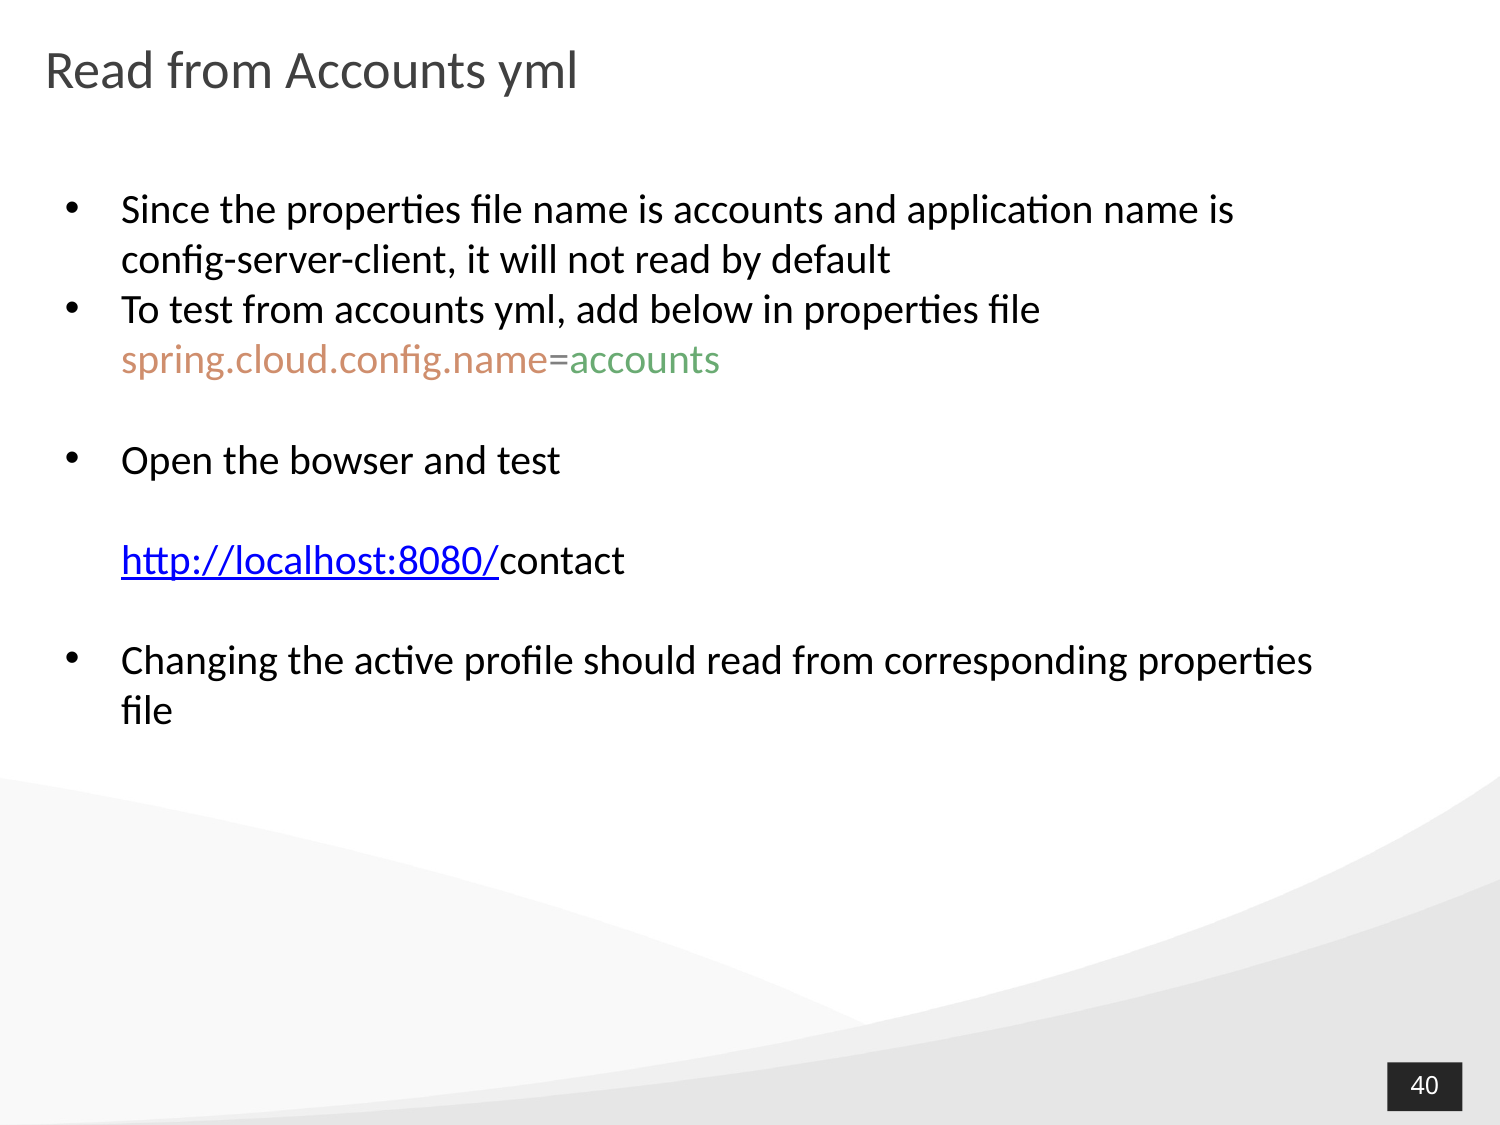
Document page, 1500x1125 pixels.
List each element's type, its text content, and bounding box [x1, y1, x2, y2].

text_box Since the properties file name is accounts and application name is config-server-client, it will not read by default To test from accounts yml, add below in properties file spring.cloud.config.name=accounts Open the bowser and test http://localhost:8080/contact Changing the active profile should read from corresponding properties file [50, 174, 1341, 790]
picture [0, 0, 1500, 1125]
title Read from Accounts yml [30, 21, 1478, 113]
